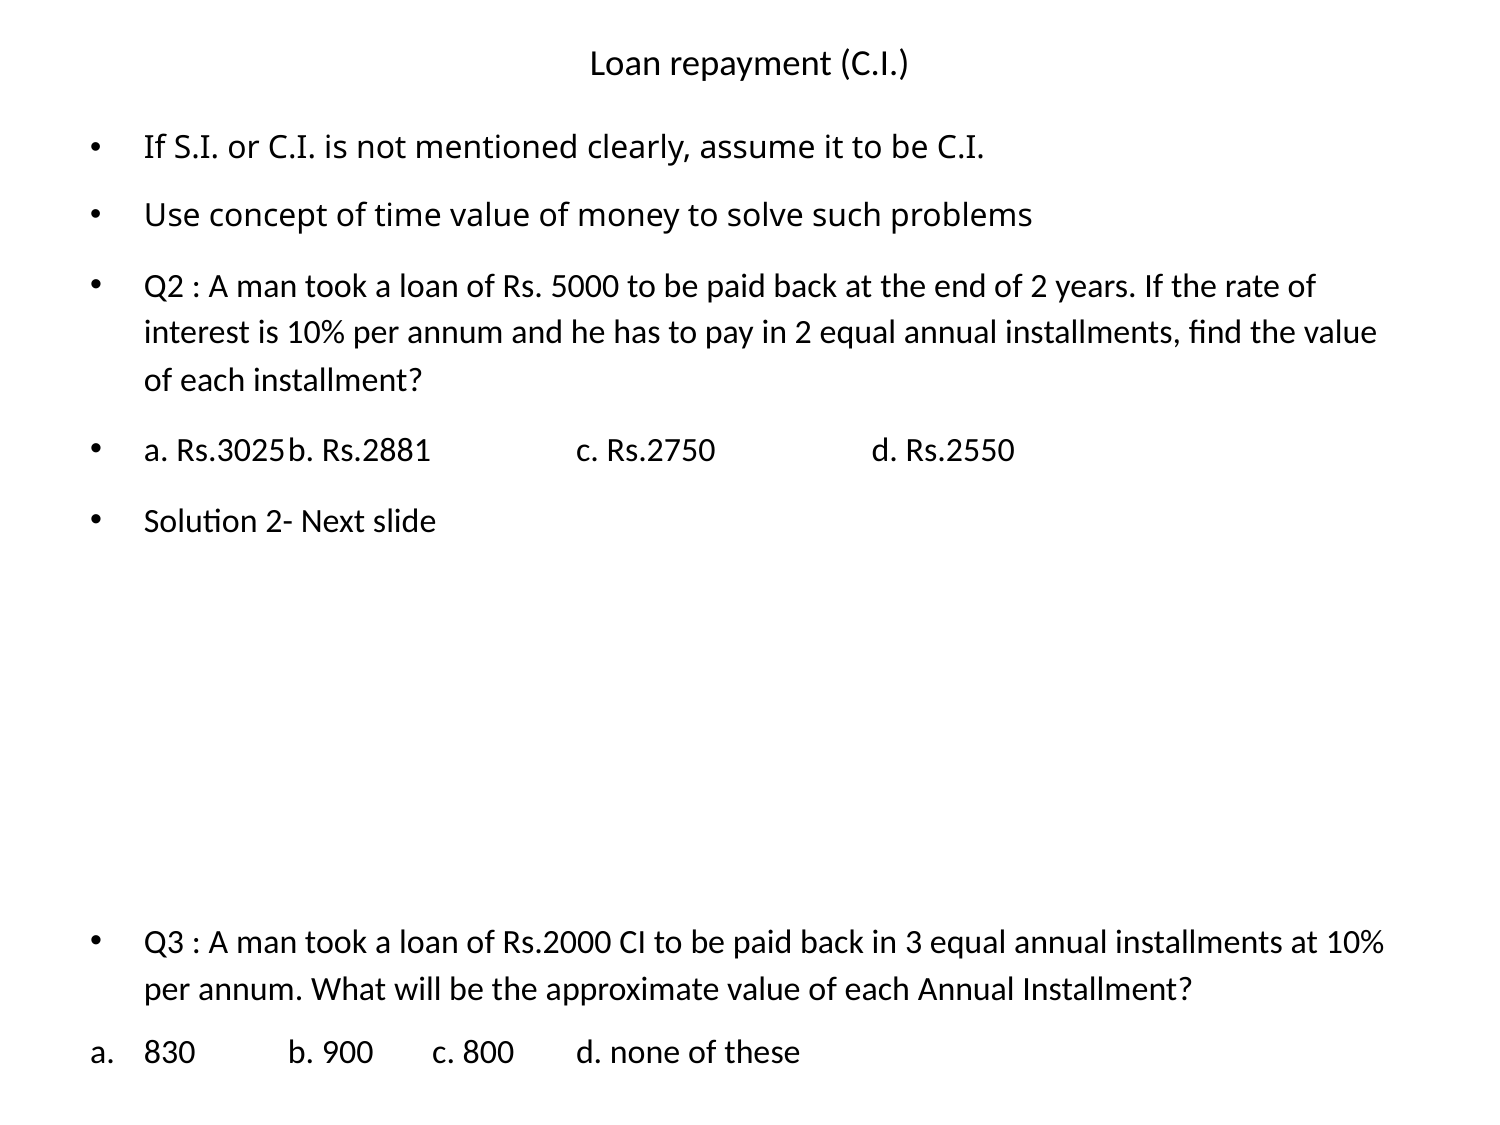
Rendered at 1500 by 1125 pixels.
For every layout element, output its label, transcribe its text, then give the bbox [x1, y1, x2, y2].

title Loan repayment (C.I.) [75, 30, 1425, 90]
list If S.I. or C.I. is not mentioned clearly, assume it to be C.I. Use concept of time value of money to solve such problems Q2 : A man took a loan of Rs. 5000 to be paid back at the end of 2 years. If the rate of interest is 10% per annum and he has to pay in 2 equal annual installments, find the value of each installment? a. Rs.3025 b. Rs.2881 c. Rs.2750 d. Rs.2550 Solution 2- Next slide Q3 : A man took a loan of Rs.2000 CI to be paid back in 3 equal annual installments at 10% per annum. What will be the approximate value of each Annual Installment? 830 b. 900 c. 800 d. none of these [75, 113, 1425, 1094]
